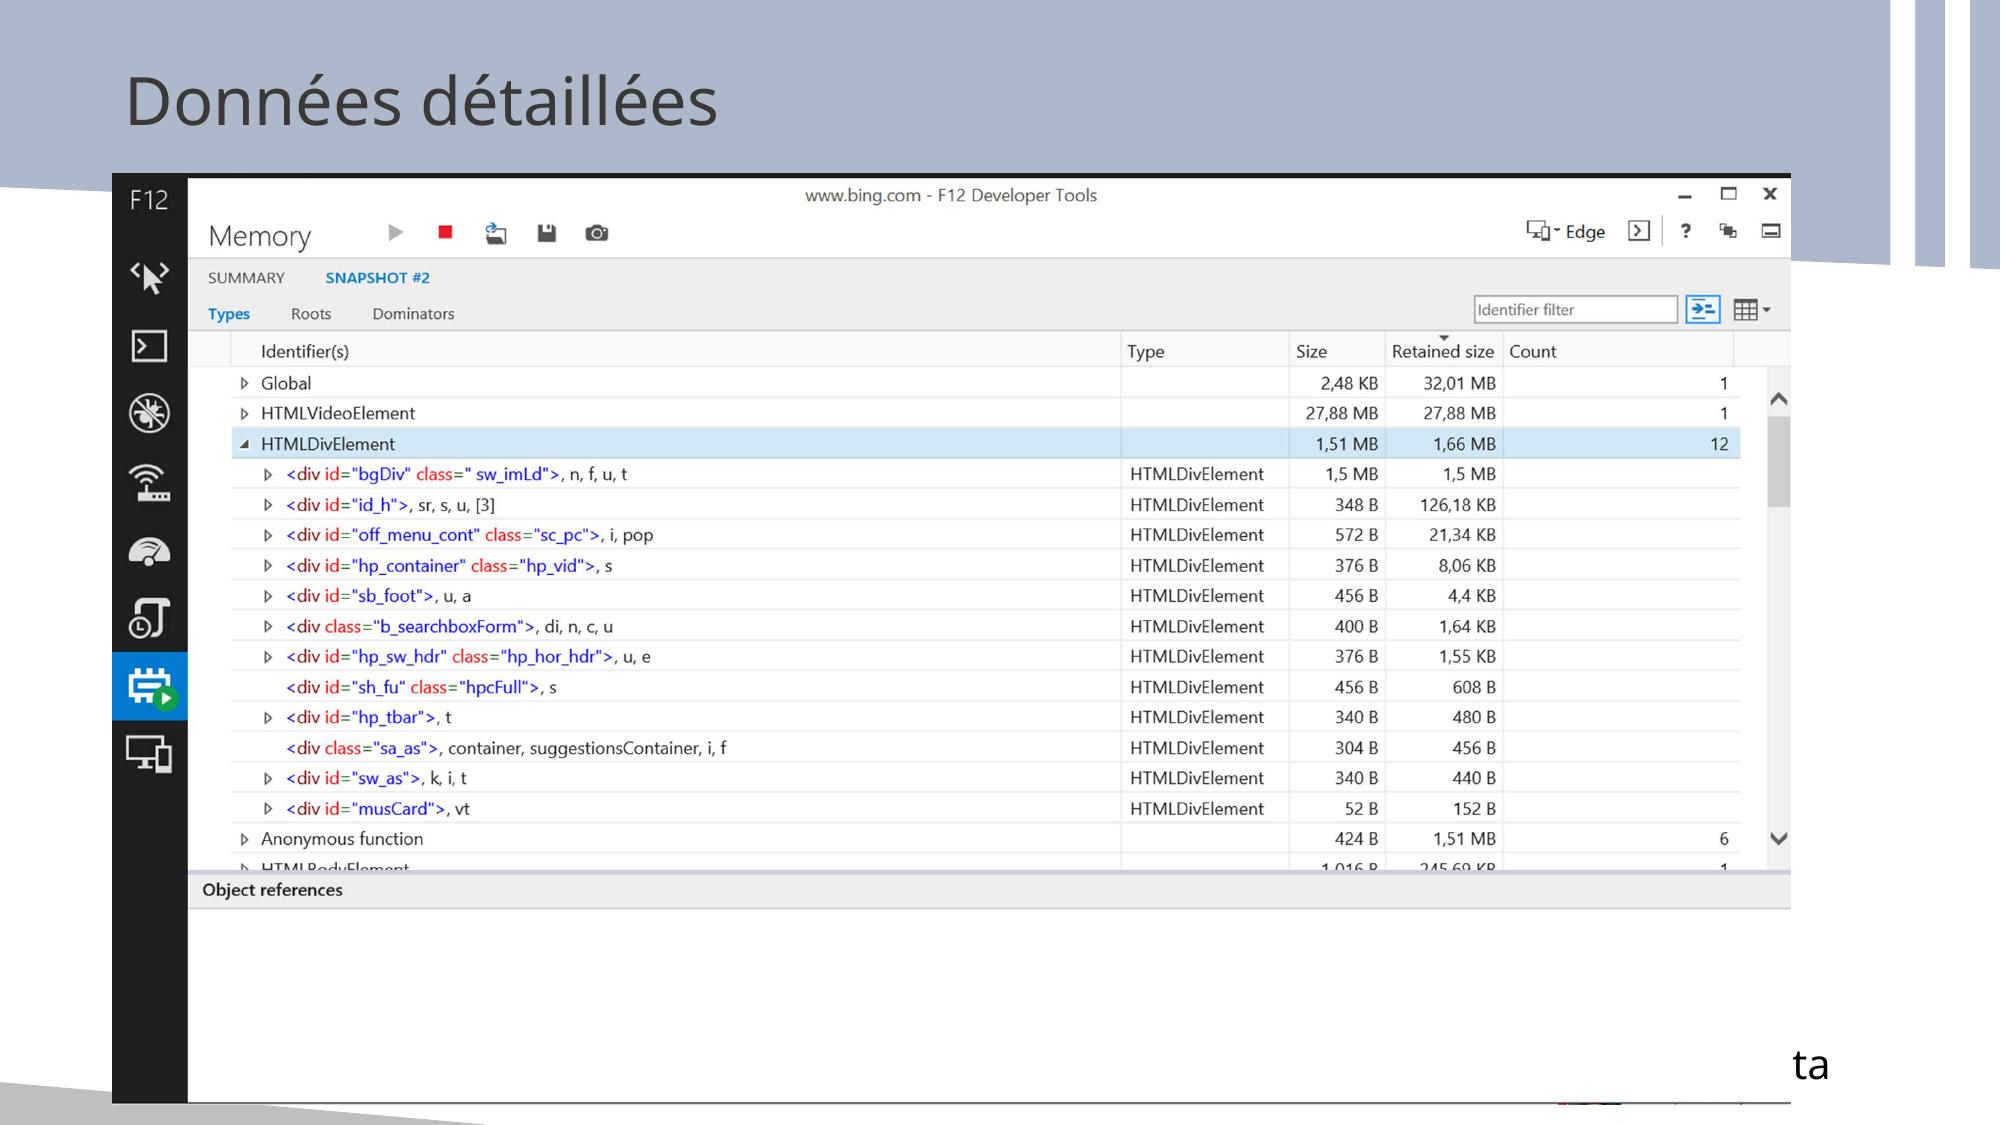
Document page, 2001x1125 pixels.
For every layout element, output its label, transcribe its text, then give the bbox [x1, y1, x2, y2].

picture [112, 172, 1791, 1105]
title Données détaillées [109, 29, 1835, 180]
